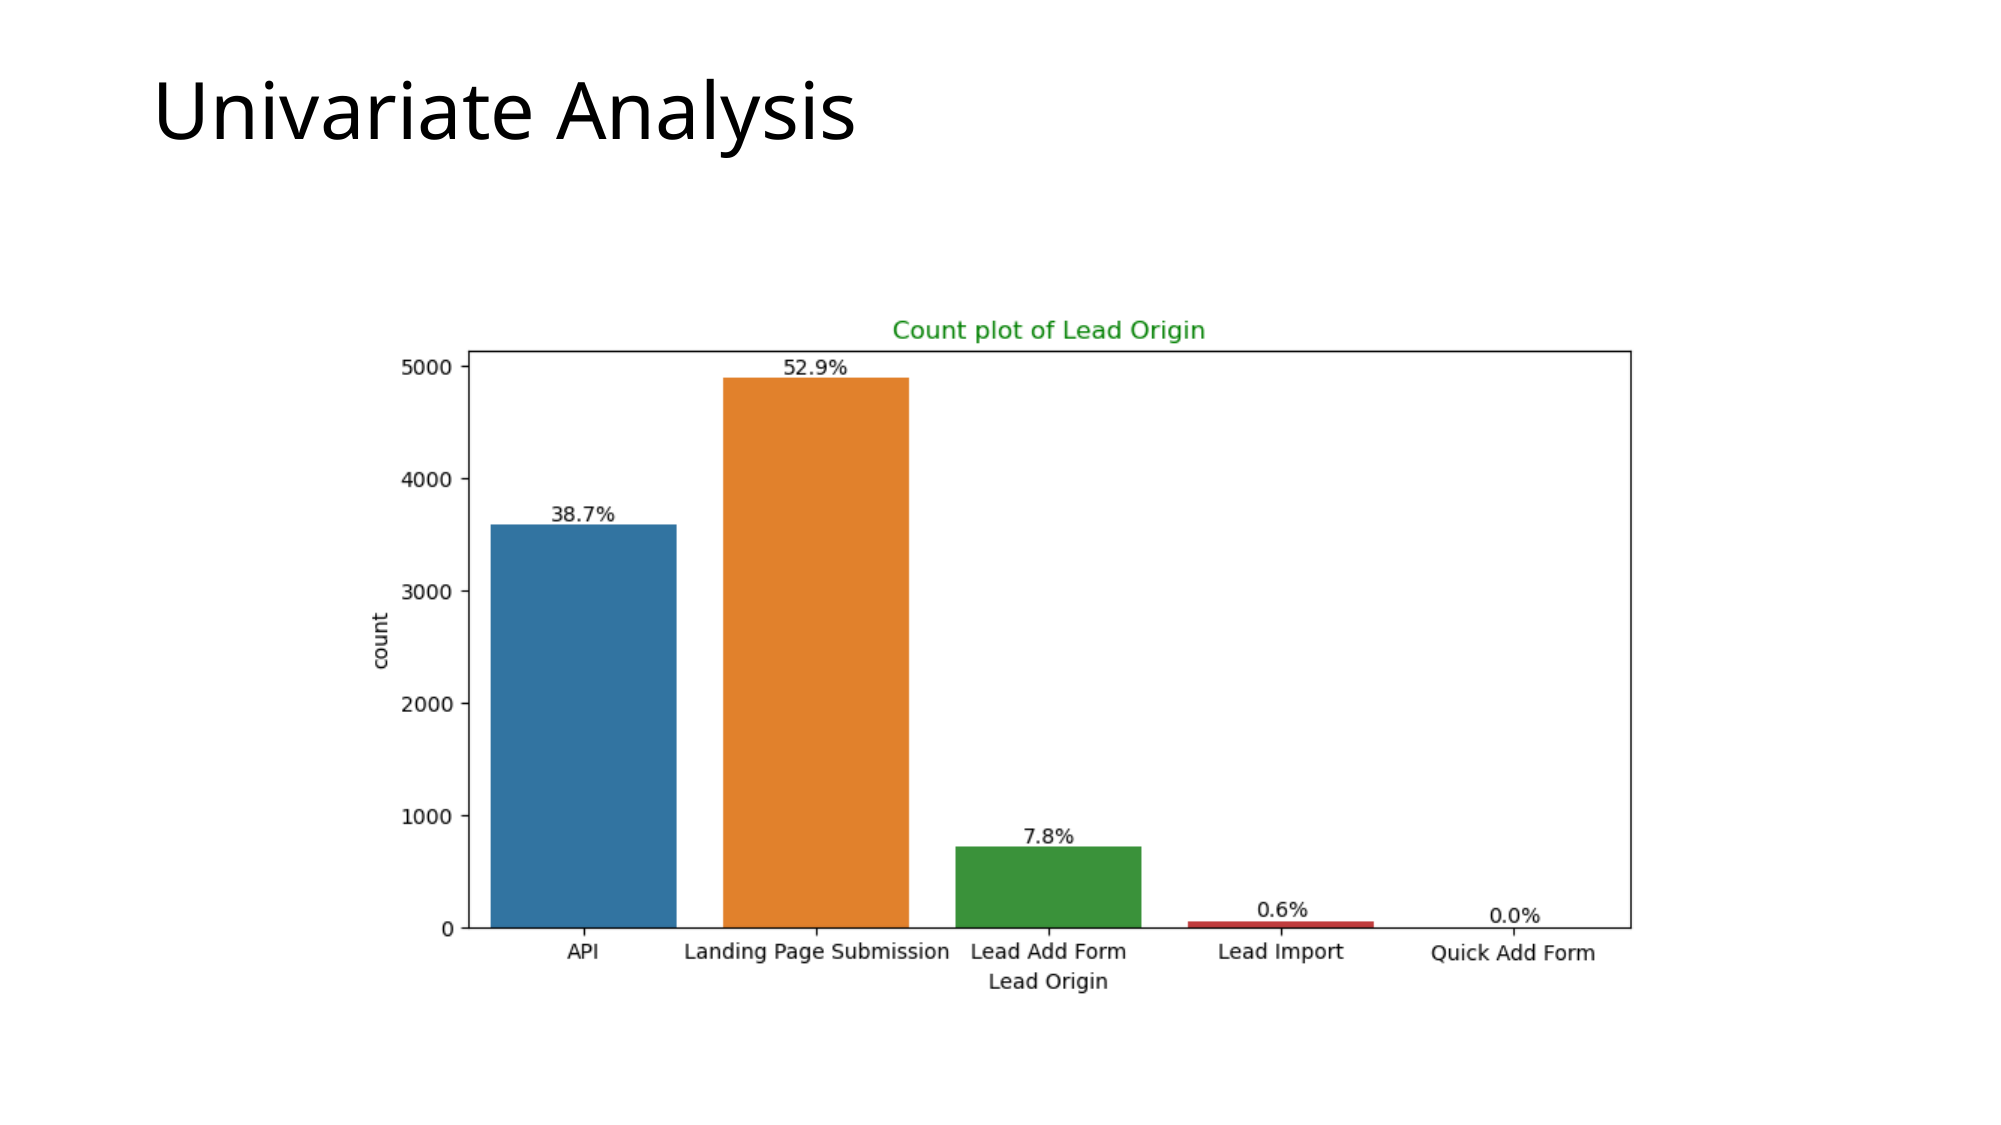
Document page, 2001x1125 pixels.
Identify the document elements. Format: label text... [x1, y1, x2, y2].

title Univariate Analysis [137, 59, 1863, 278]
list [356, 306, 1644, 1007]
